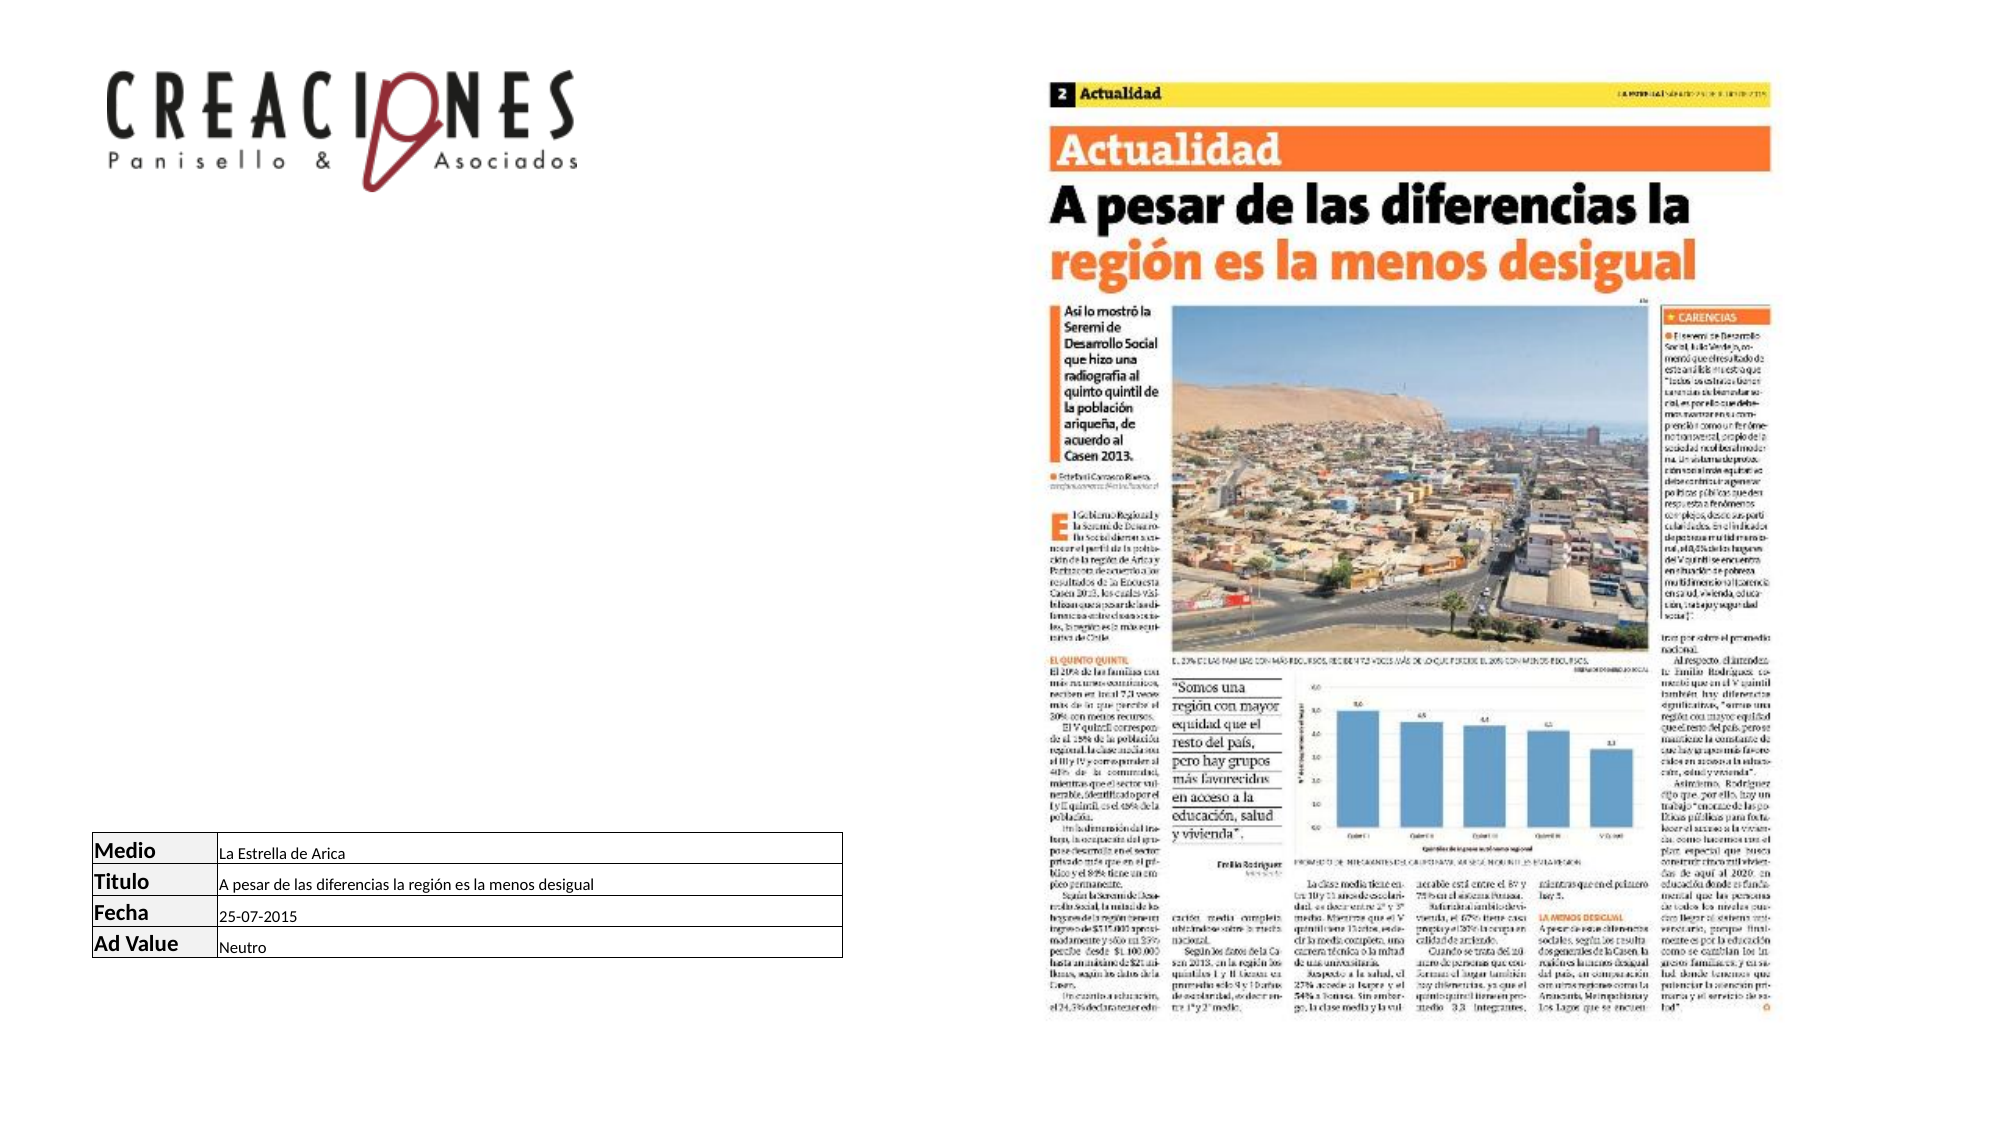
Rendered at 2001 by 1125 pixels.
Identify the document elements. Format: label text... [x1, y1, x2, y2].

table_cell Fecha [93, 896, 217, 926]
table_header Medio [93, 833, 217, 863]
picture [1007, 45, 1814, 1054]
table_cell Ad Value [93, 927, 217, 957]
table_cell Neutro [218, 927, 842, 957]
picture [107, 45, 577, 202]
table_cell Titulo [93, 864, 217, 895]
table_header La Estrella de Arica [218, 833, 842, 863]
table_cell A pesar de las diferencias la región es la menos desigual [218, 864, 842, 895]
table_cell 25-07-2015 [218, 896, 842, 926]
